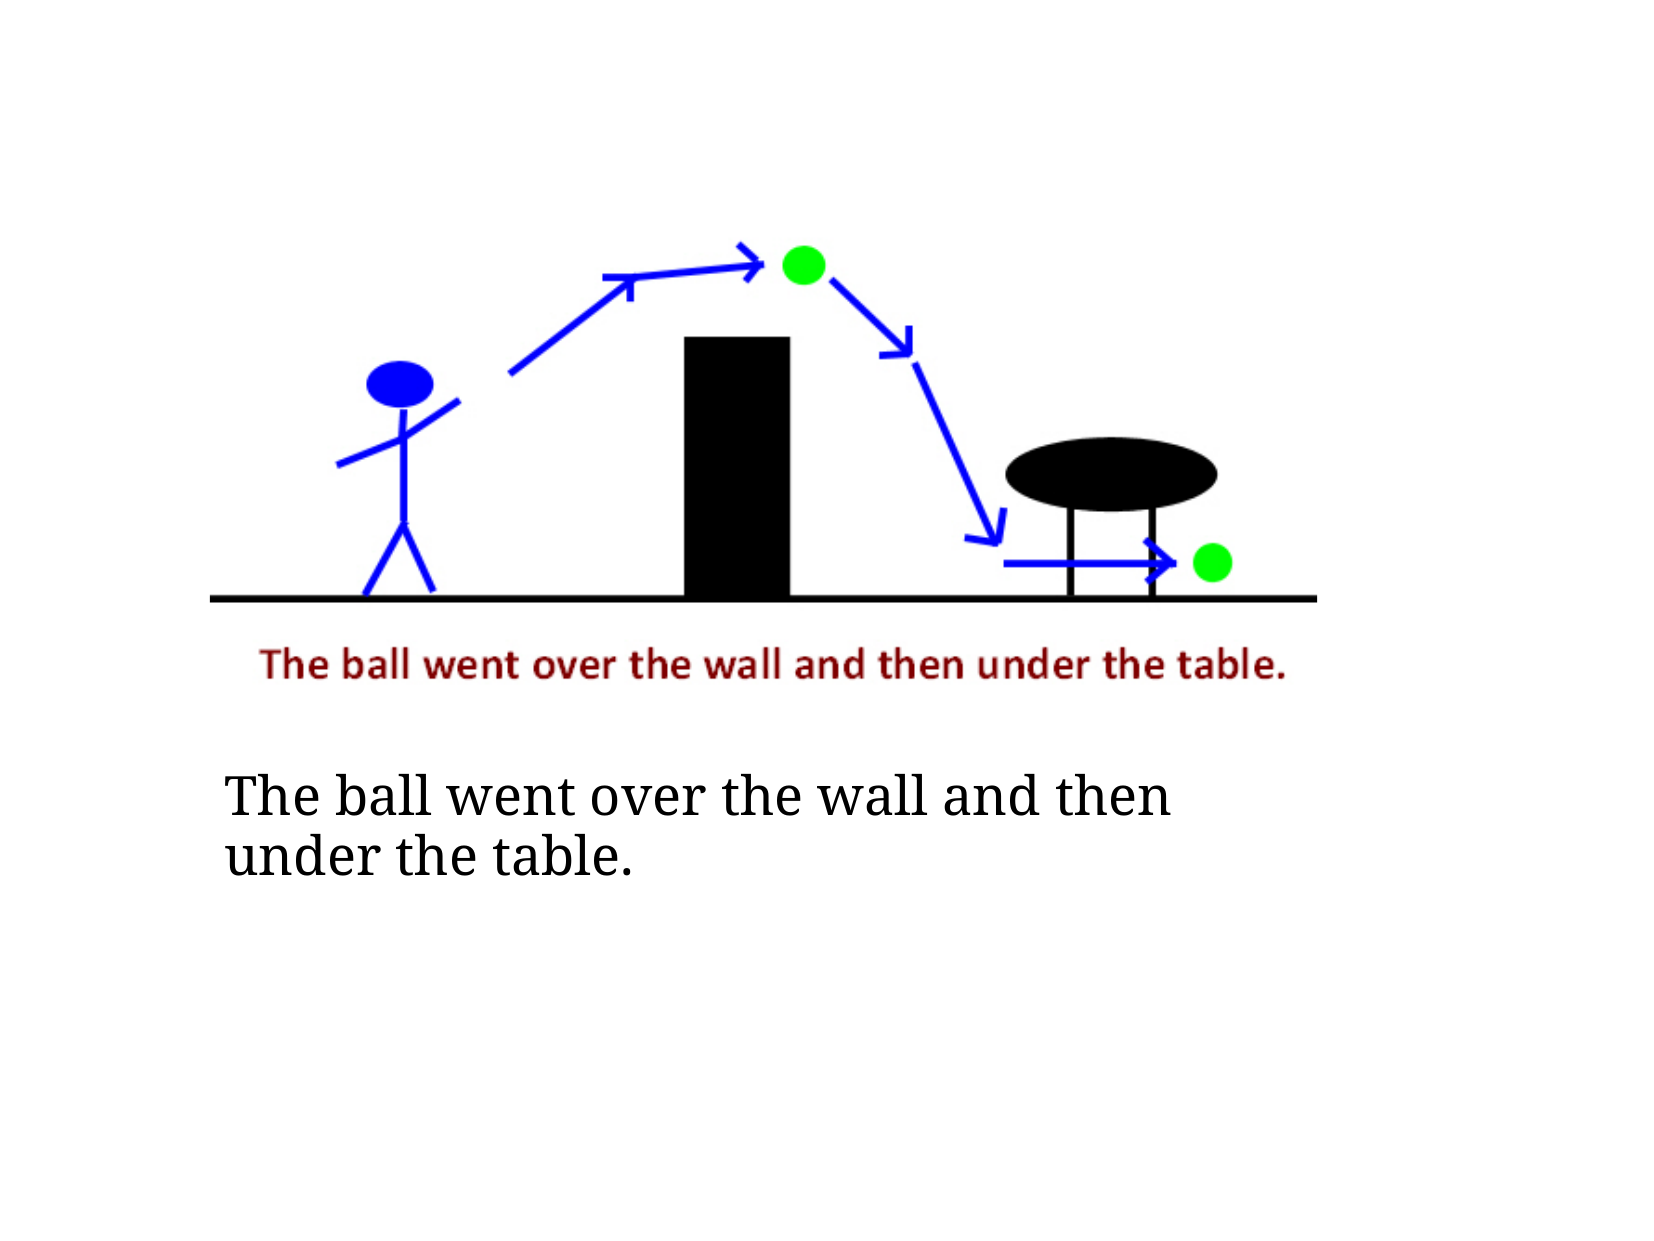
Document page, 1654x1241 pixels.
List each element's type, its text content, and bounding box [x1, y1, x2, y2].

text_box The ball went over the wall and then under the table. [209, 209, 1318, 720]
text_box [82, 90, 1570, 1065]
